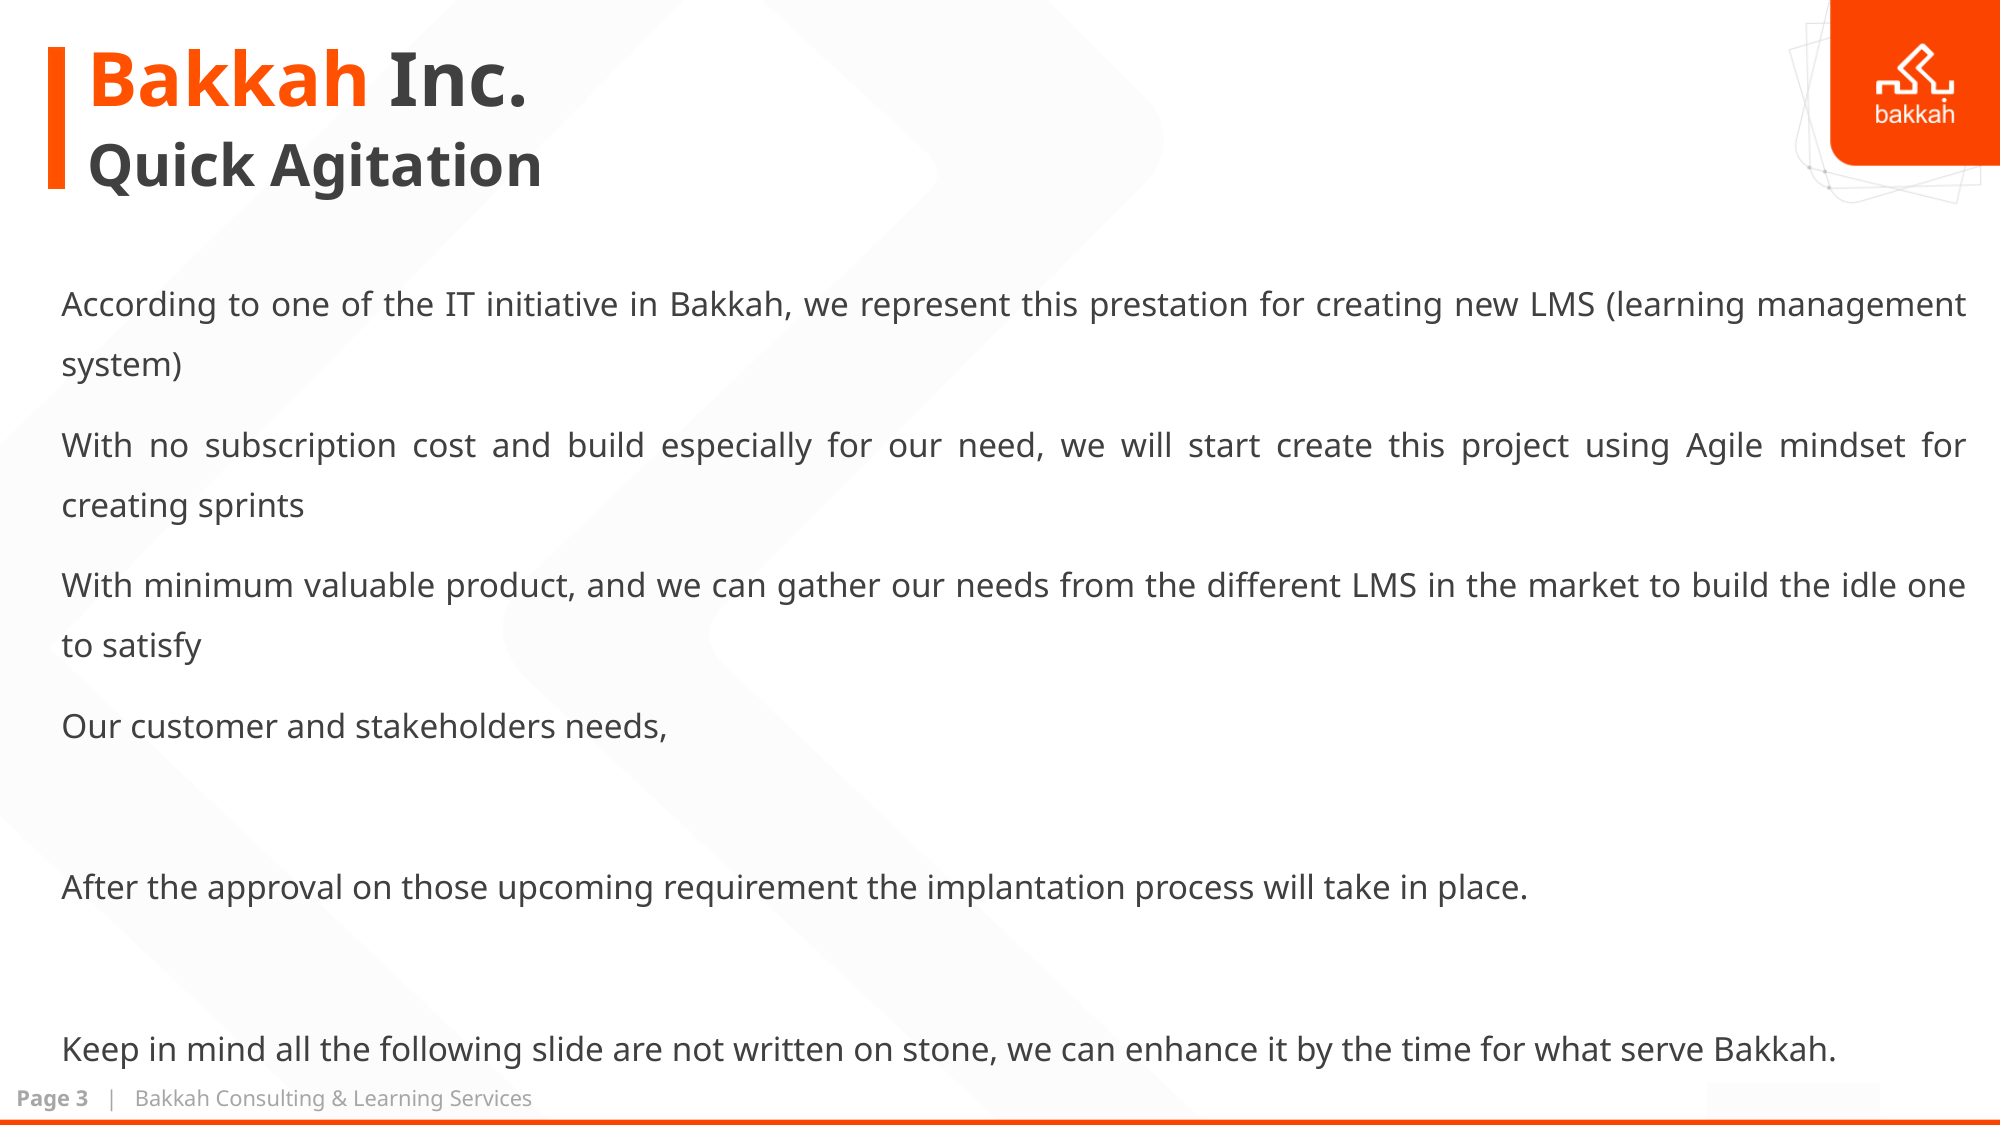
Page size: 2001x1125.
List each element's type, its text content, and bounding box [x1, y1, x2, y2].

list According to one of the IT initiative in Bakkah, we represent this prestation for creating new LMS (learning management system) With no subscription cost and build especially for our need, we will start create this project using Agile mindset for creating sprints With minimum valuable product, and we can gather our needs from the different LMS in the market to build the idle one to satisfy Our customer and stakeholders needs, After the approval on those upcoming requirement the implantation process will take in place. Keep in mind all the following slide are not written on stone, we can enhance it by the time for what serve Bakkah. [46, 255, 1985, 1034]
picture [0, 0, 2000, 1125]
title Quick Agitation [72, 129, 1798, 201]
